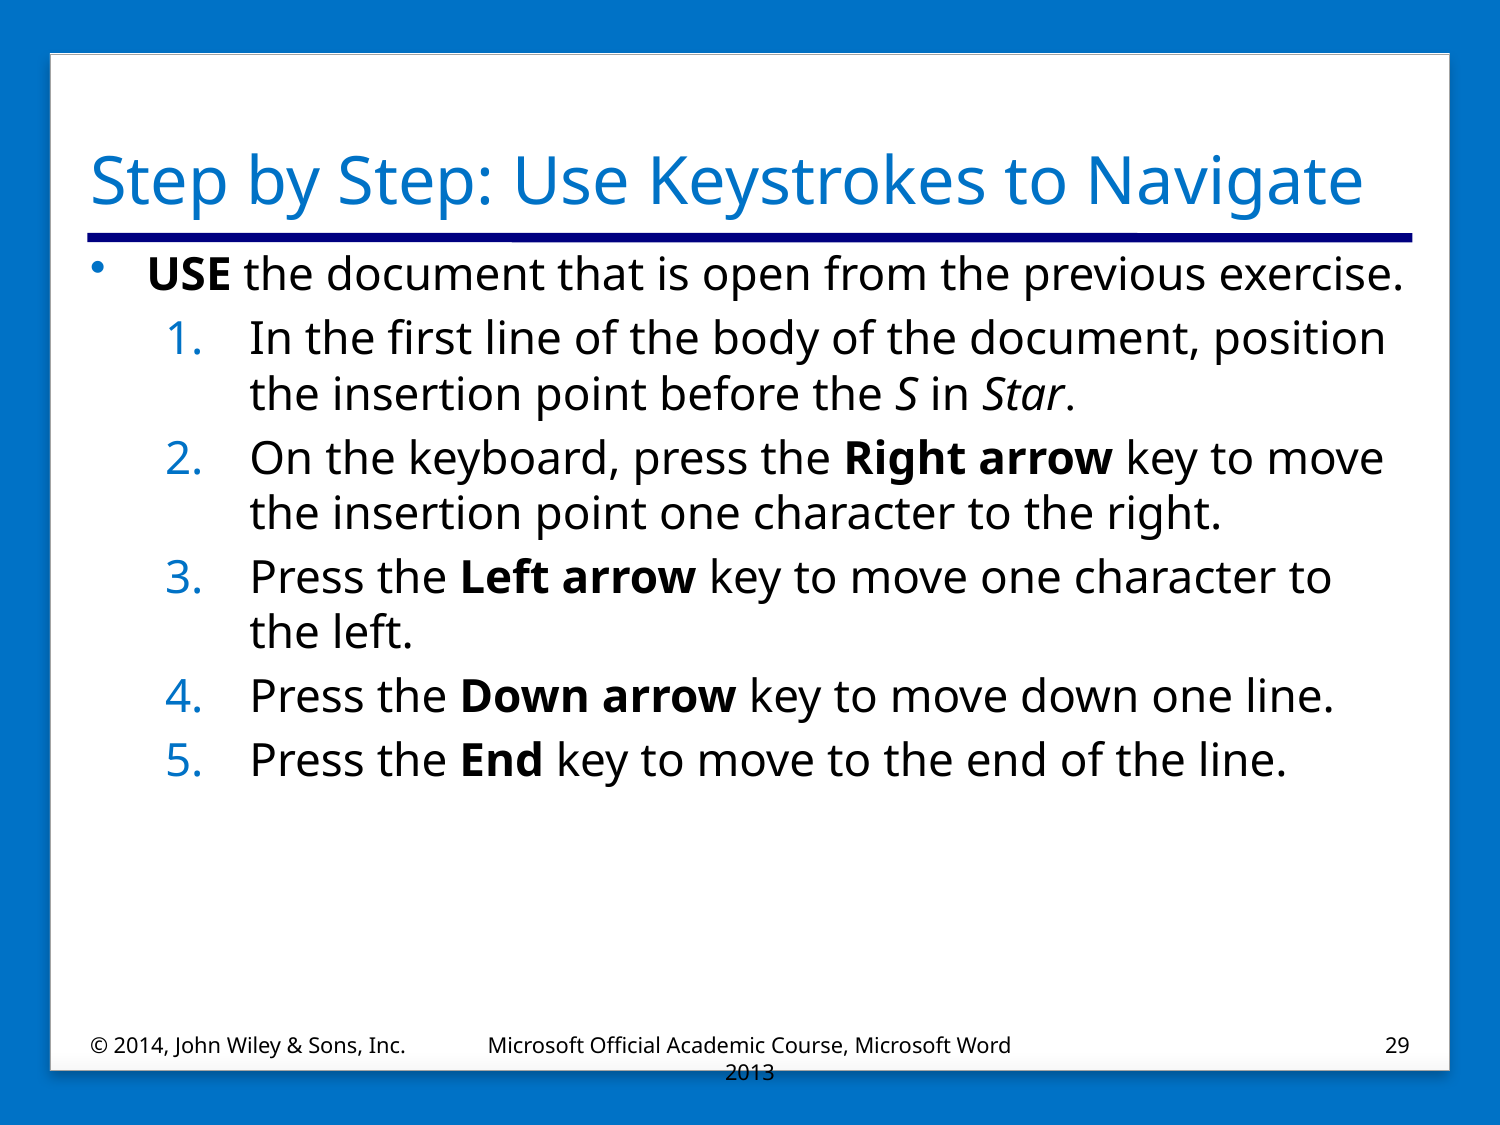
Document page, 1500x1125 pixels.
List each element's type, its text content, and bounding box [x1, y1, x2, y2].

list USE the document that is open from the previous exercise. In the first line of the body of the document, position the insertion point before the S in Star. On the keyboard, press the Right arrow key to move the insertion point one character to the right. Press the Left arrow key to move one character to the left. Press the Down arrow key to move down one line. Press the End key to move to the end of the line. [75, 237, 1425, 1063]
title Step by Step: Use Keystrokes to Navigate [74, 74, 1426, 226]
footer Microsoft Official Academic Course, Microsoft Word 2013 [449, 1024, 1051, 1103]
slide_number © 2014, John Wiley & Sons, Inc. [74, 1024, 426, 1103]
slide_number 29 [1074, 1024, 1426, 1103]
